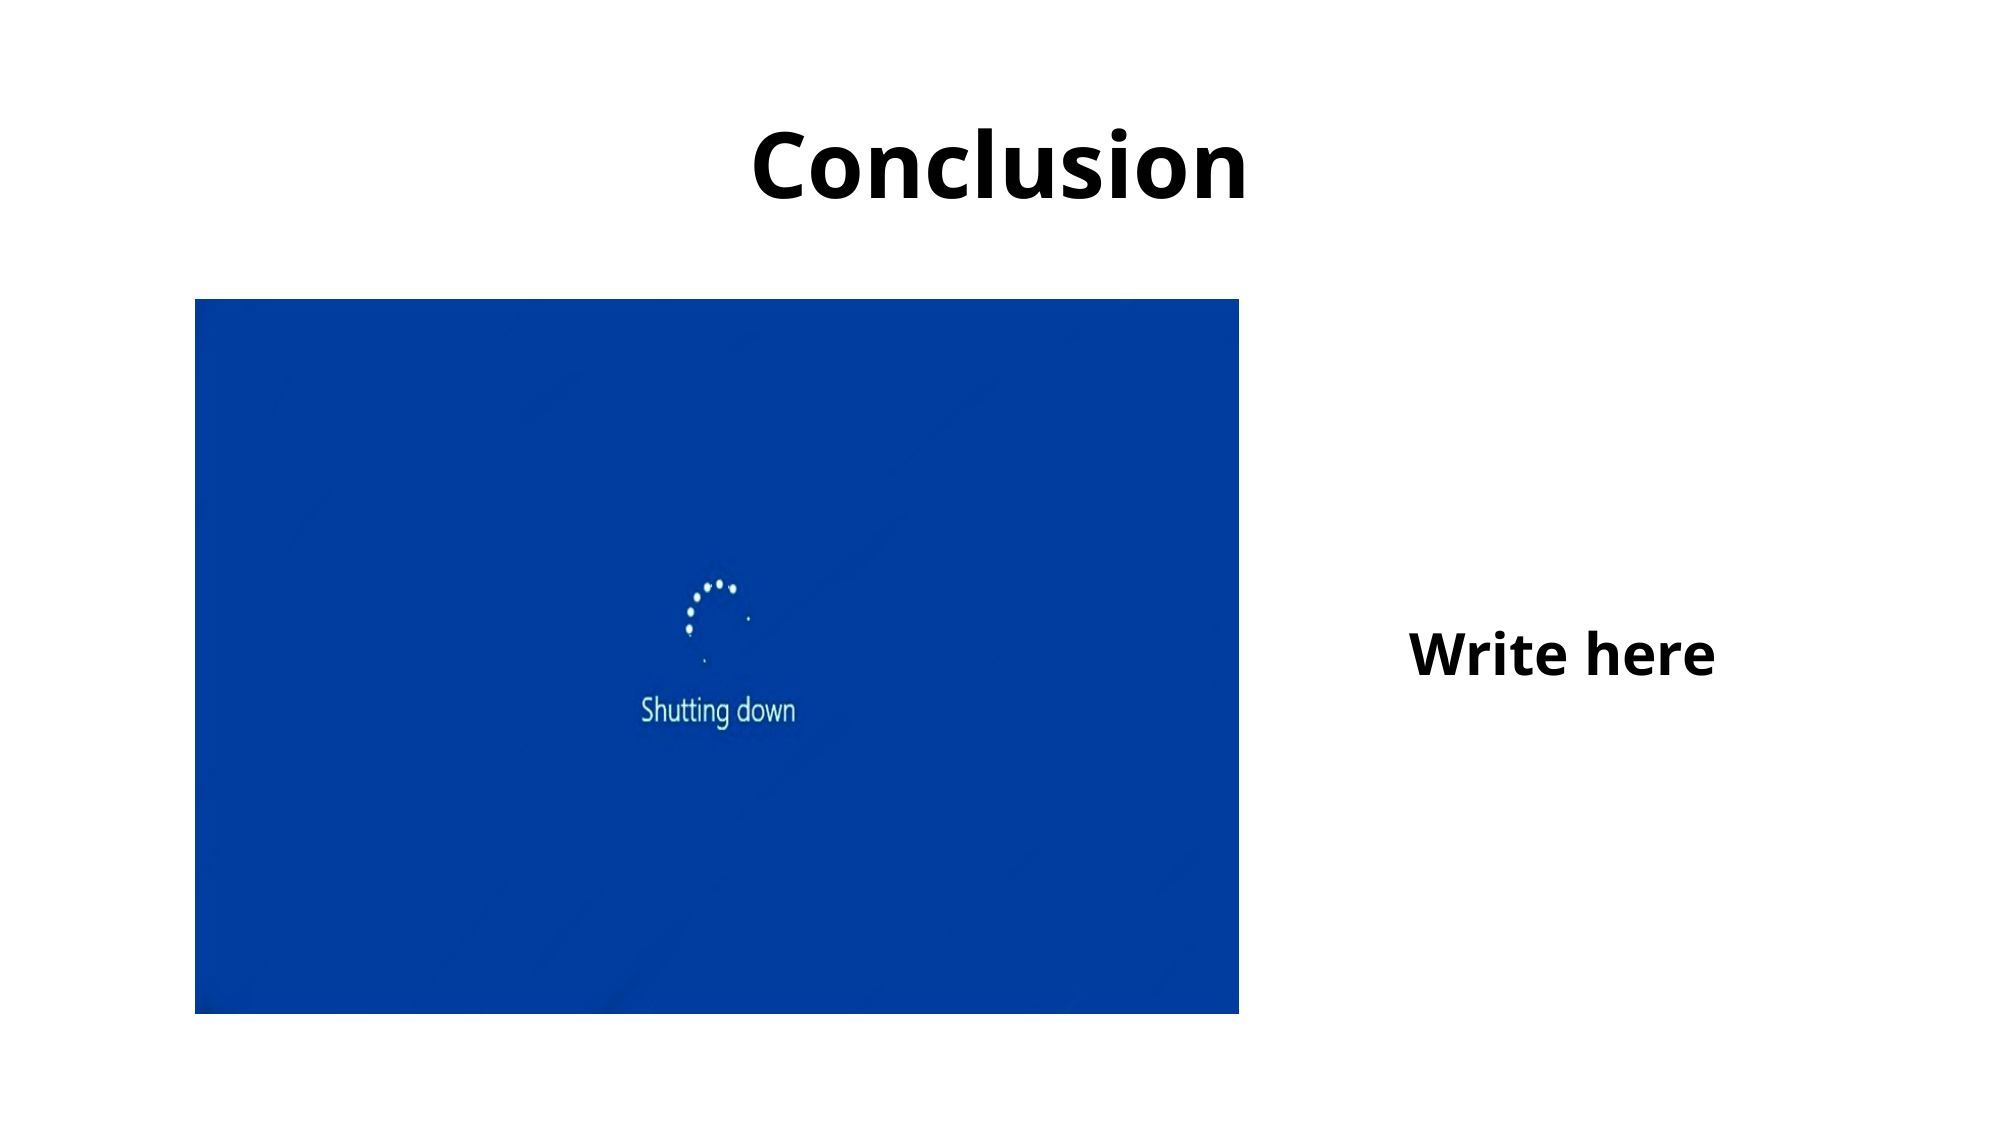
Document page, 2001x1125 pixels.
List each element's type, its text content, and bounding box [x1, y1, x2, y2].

title Conclusion [137, 59, 1863, 278]
text_box Write here [1239, 299, 1888, 1014]
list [194, 299, 1239, 1014]
